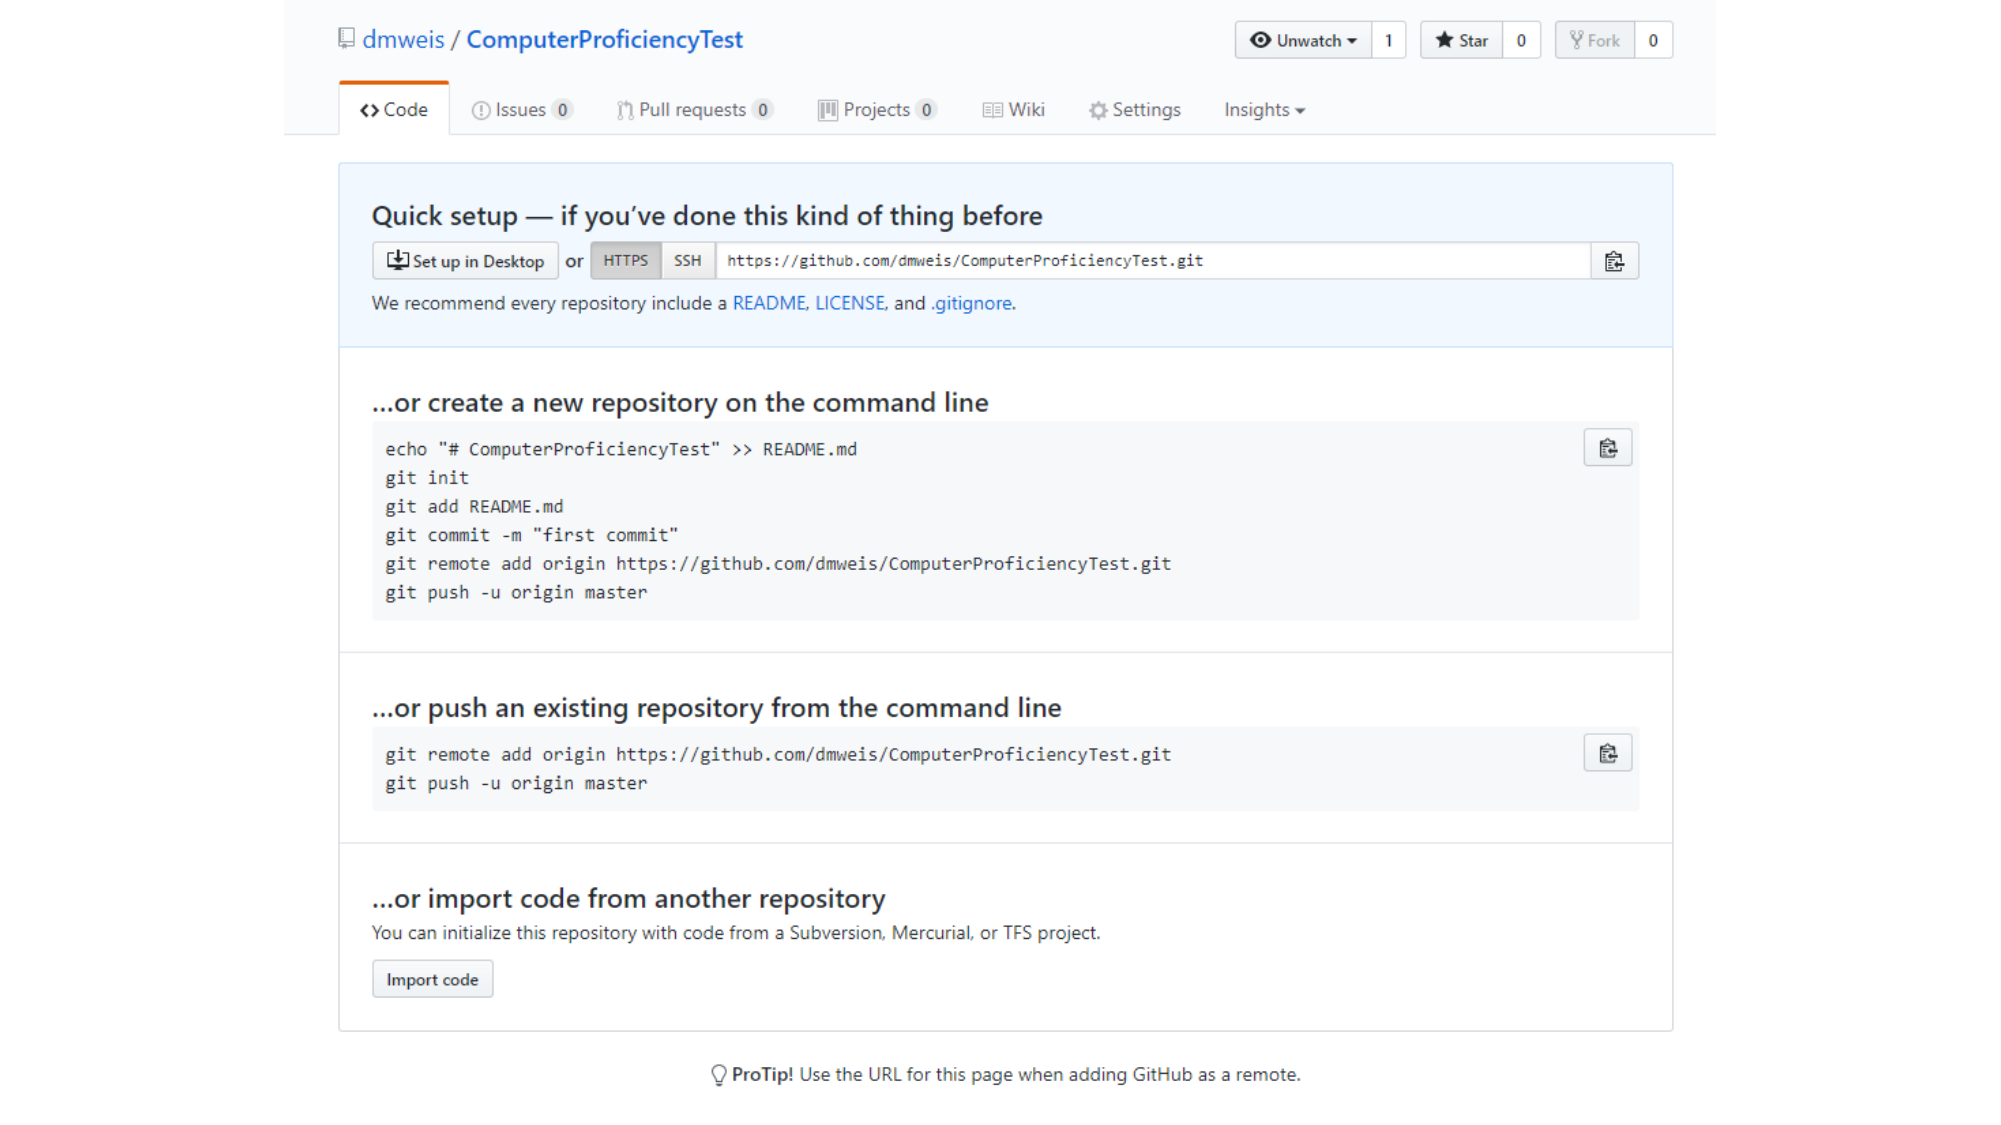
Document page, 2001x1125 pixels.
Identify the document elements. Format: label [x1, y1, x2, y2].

list [284, 0, 1716, 1125]
